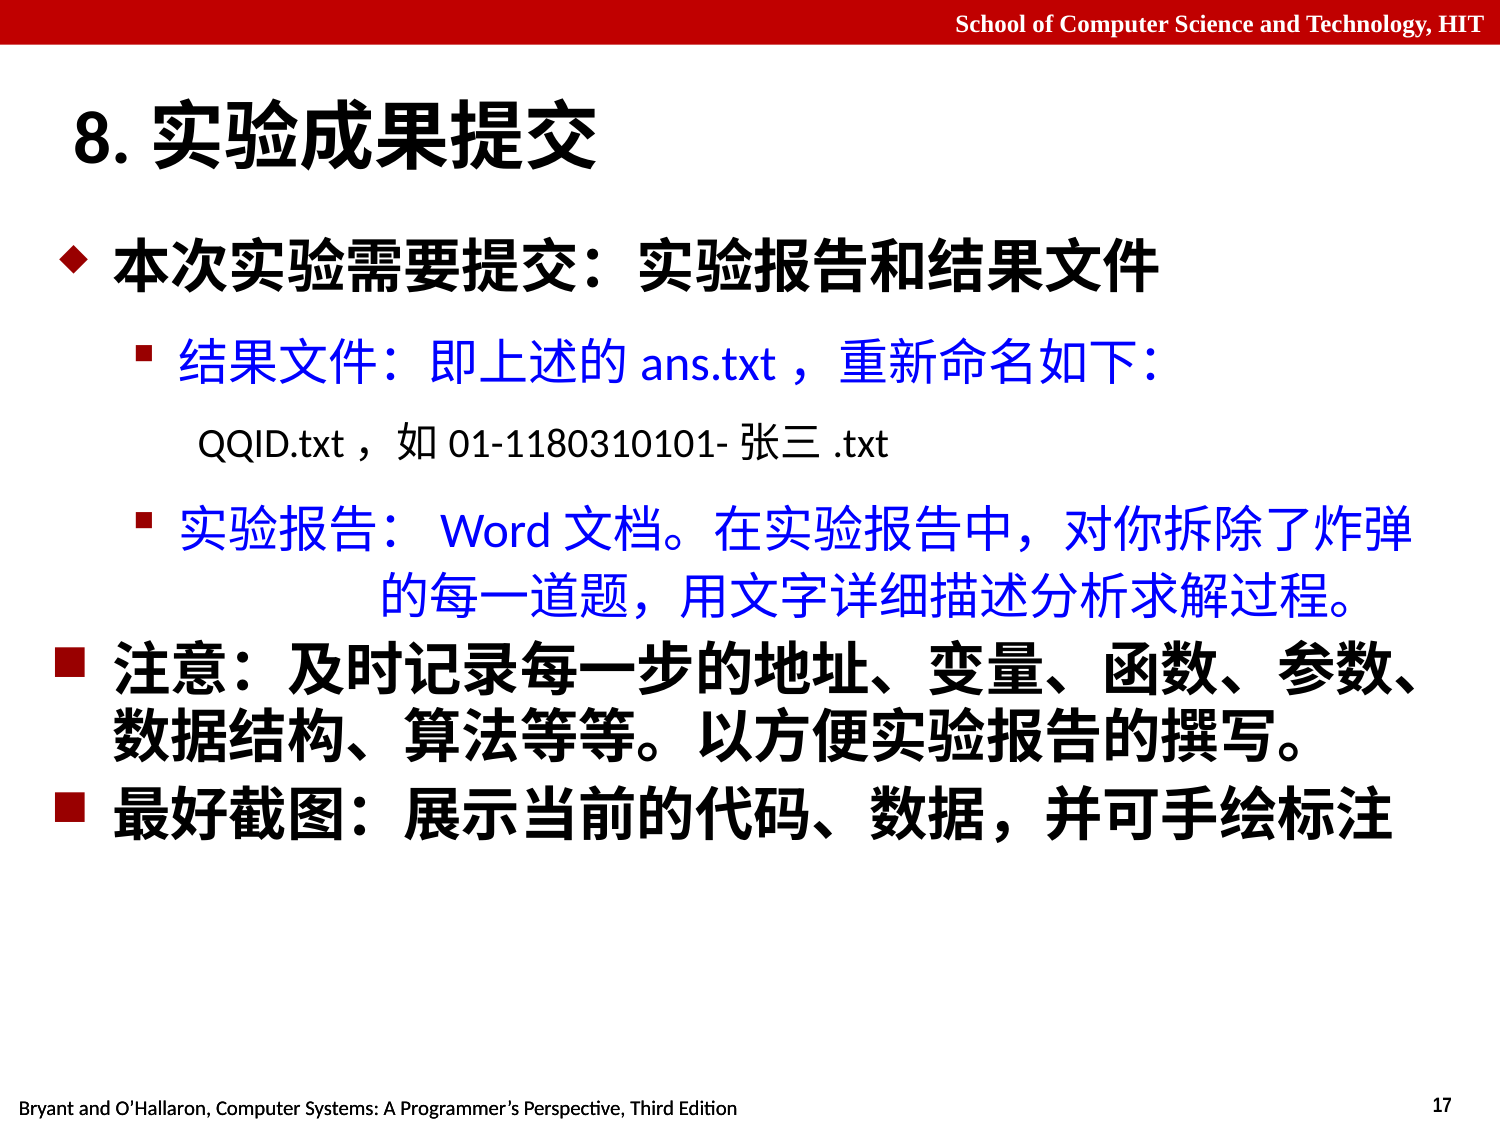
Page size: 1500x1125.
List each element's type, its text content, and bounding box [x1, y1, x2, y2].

list 本次实验需要提交：实验报告和结果文件 结果文件：即上述的ans.txt，重新命名如下： QQID.txt，如01-1180310101-张三.txt 实验报告：Word文档。在实验报告中，对你拆除了炸弹 的每一道题，用文字详细描述分析求解过程。 注意：及时记录每一步的地址、变量、函数、参数、数据结构、算法等等。以方便实验报告的撰写。 最好截图：展示当前的代码、数据，并可手绘标注 [41, 224, 1459, 1024]
title 8.实验成果提交 [58, 71, 1500, 197]
